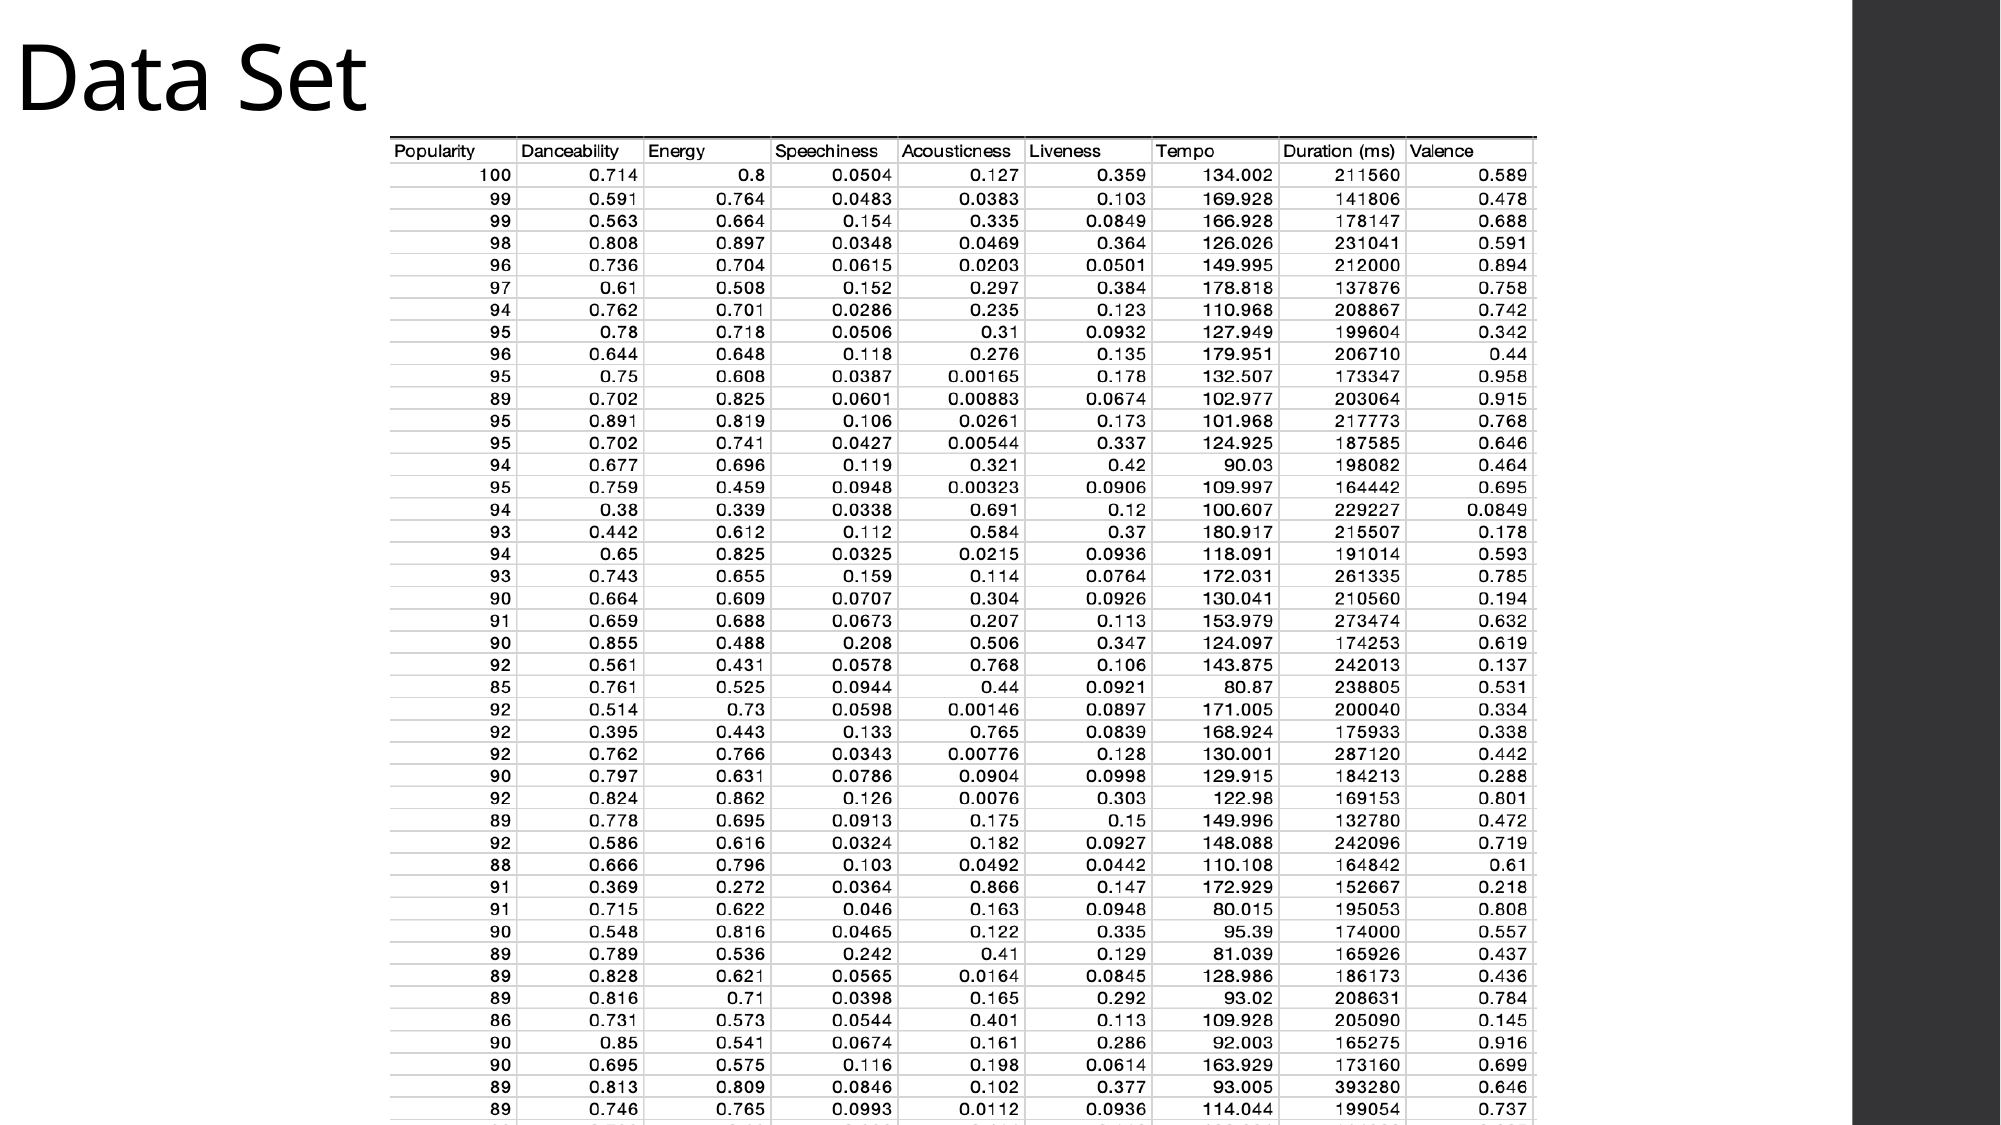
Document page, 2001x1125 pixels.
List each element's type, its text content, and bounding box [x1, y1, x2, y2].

title Data Set [0, 0, 1590, 138]
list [389, 136, 1537, 1125]
